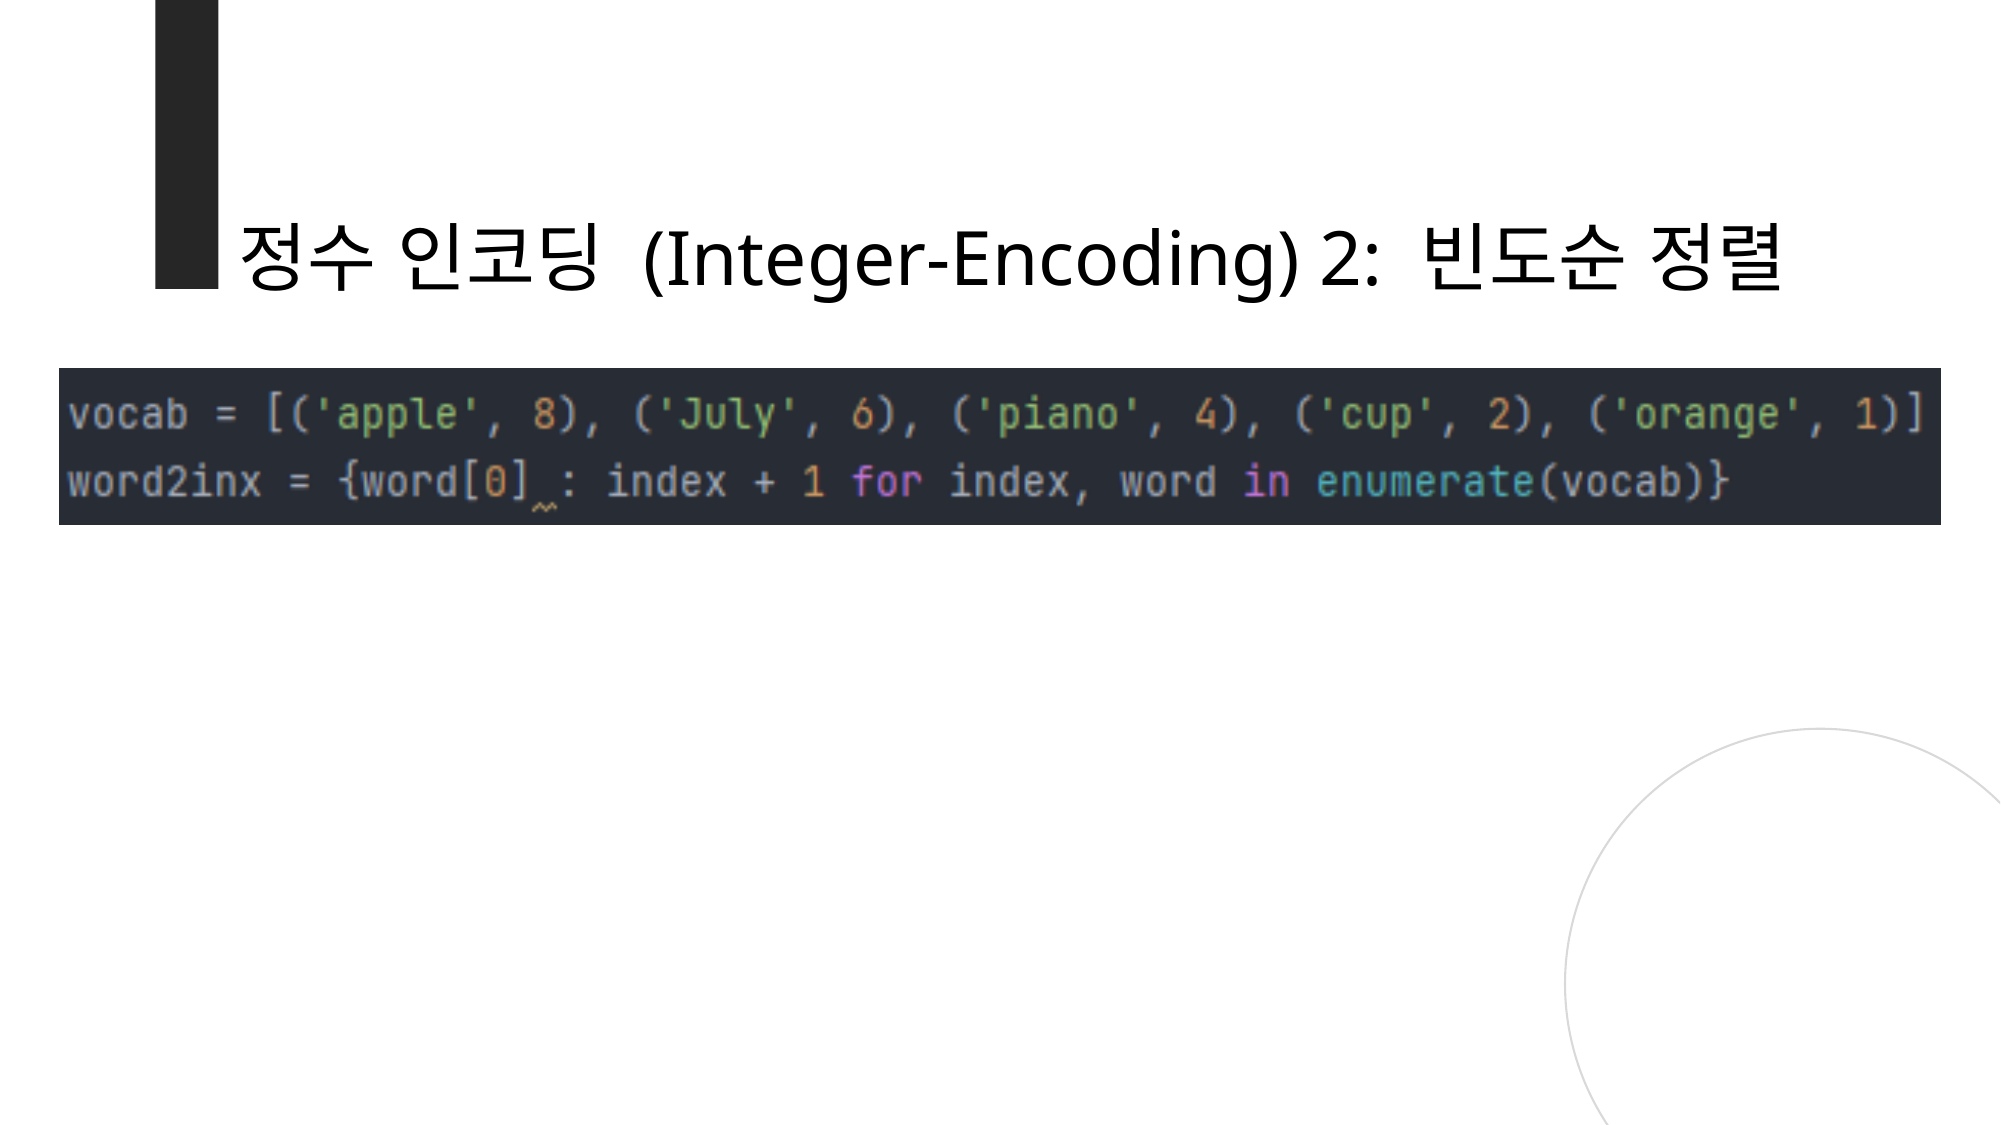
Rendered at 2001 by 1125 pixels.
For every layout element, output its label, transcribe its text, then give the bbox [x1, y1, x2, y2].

text_box [154, 0, 219, 290]
picture [59, 368, 1941, 525]
text_box 정수 인코딩 (Integer-Encoding) 2: 빈도순 정렬 [223, 203, 1802, 308]
